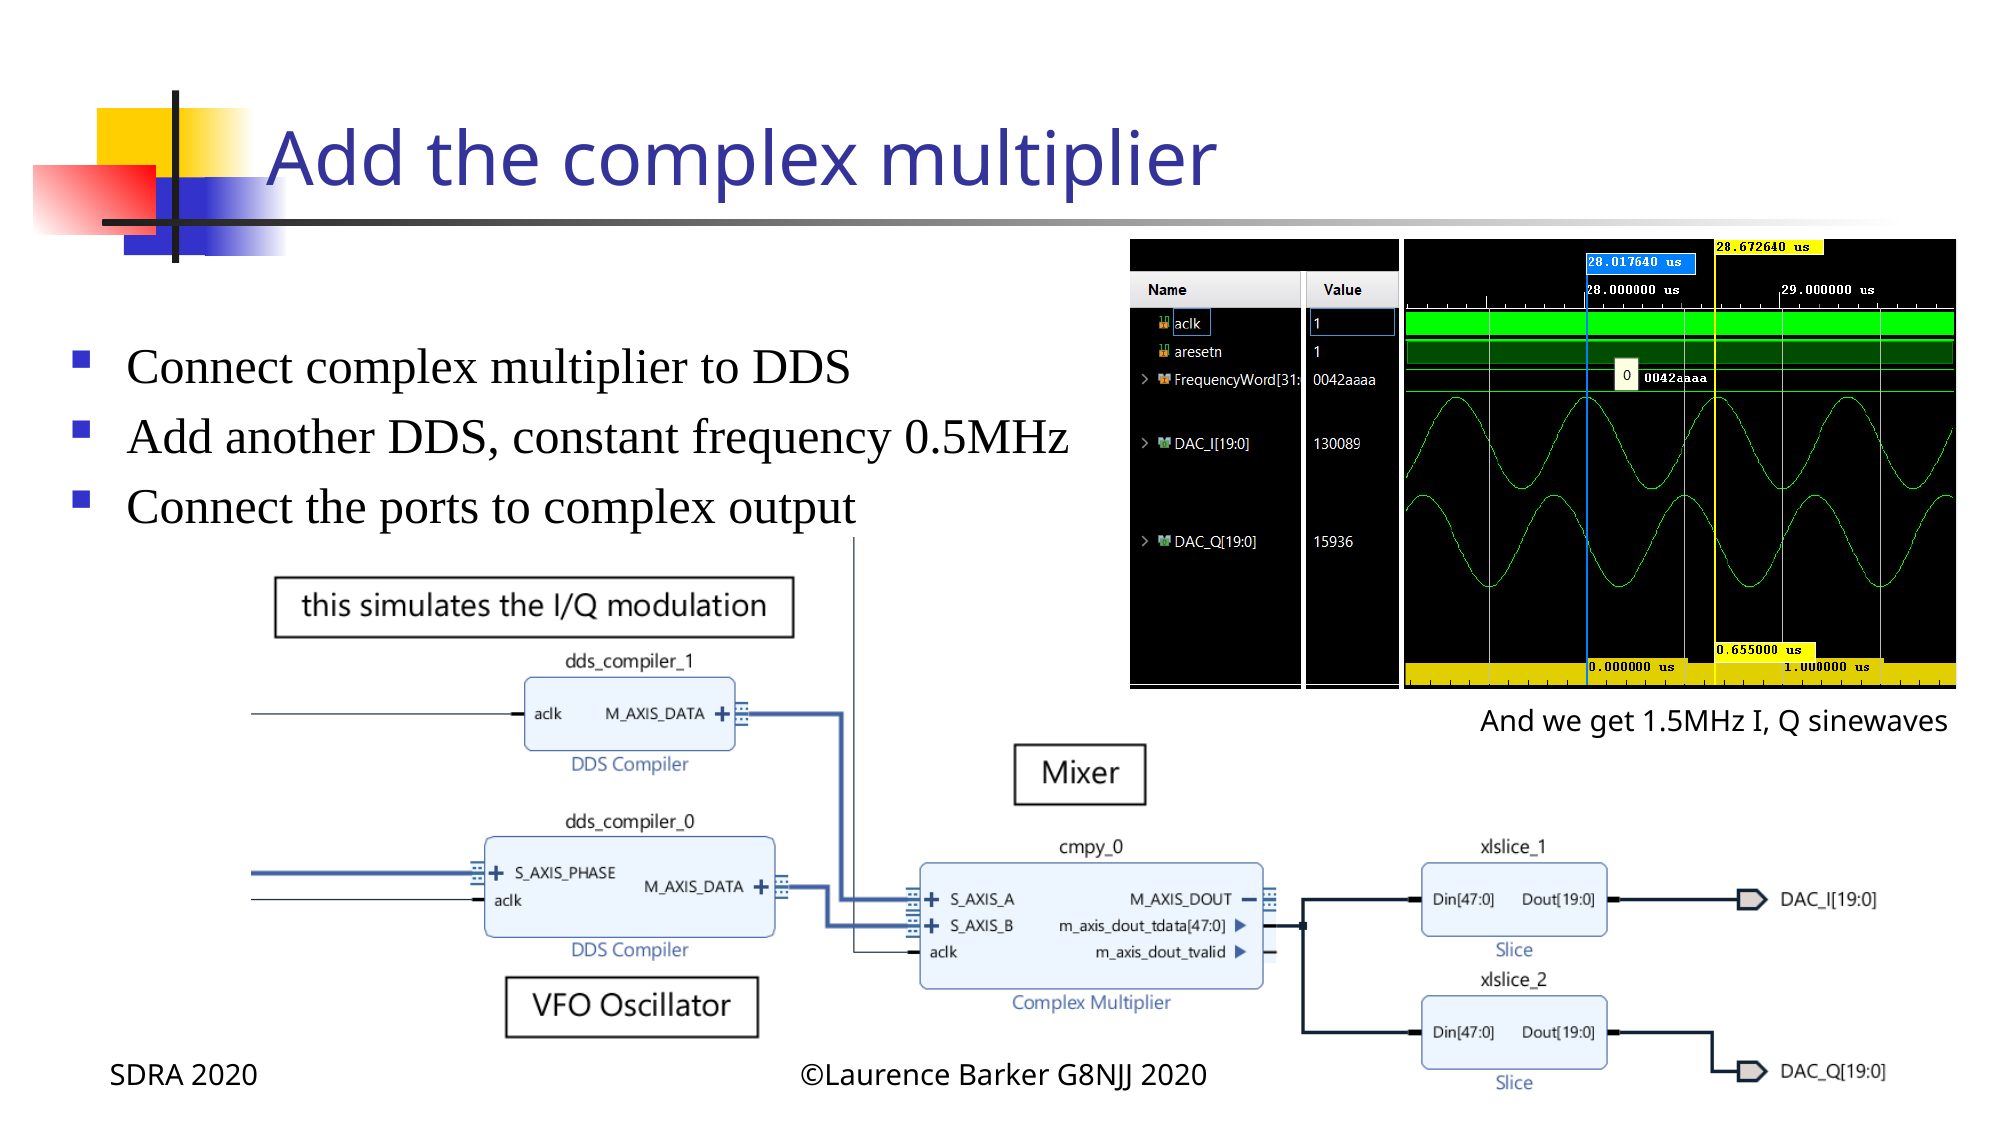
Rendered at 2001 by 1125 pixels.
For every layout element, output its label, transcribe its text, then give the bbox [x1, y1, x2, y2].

list Connect complex multiplier to DDS Add another DDS, constant frequency 0.5MHz Connect the ports to complex output [55, 326, 1125, 558]
picture [251, 238, 1958, 1103]
title Add the complex multiplier [251, 35, 1957, 208]
text_box And we get 1.5MHz I, Q sinewaves [1914, 694, 1964, 745]
slide_number SDRA 2020 [94, 1023, 245, 1100]
